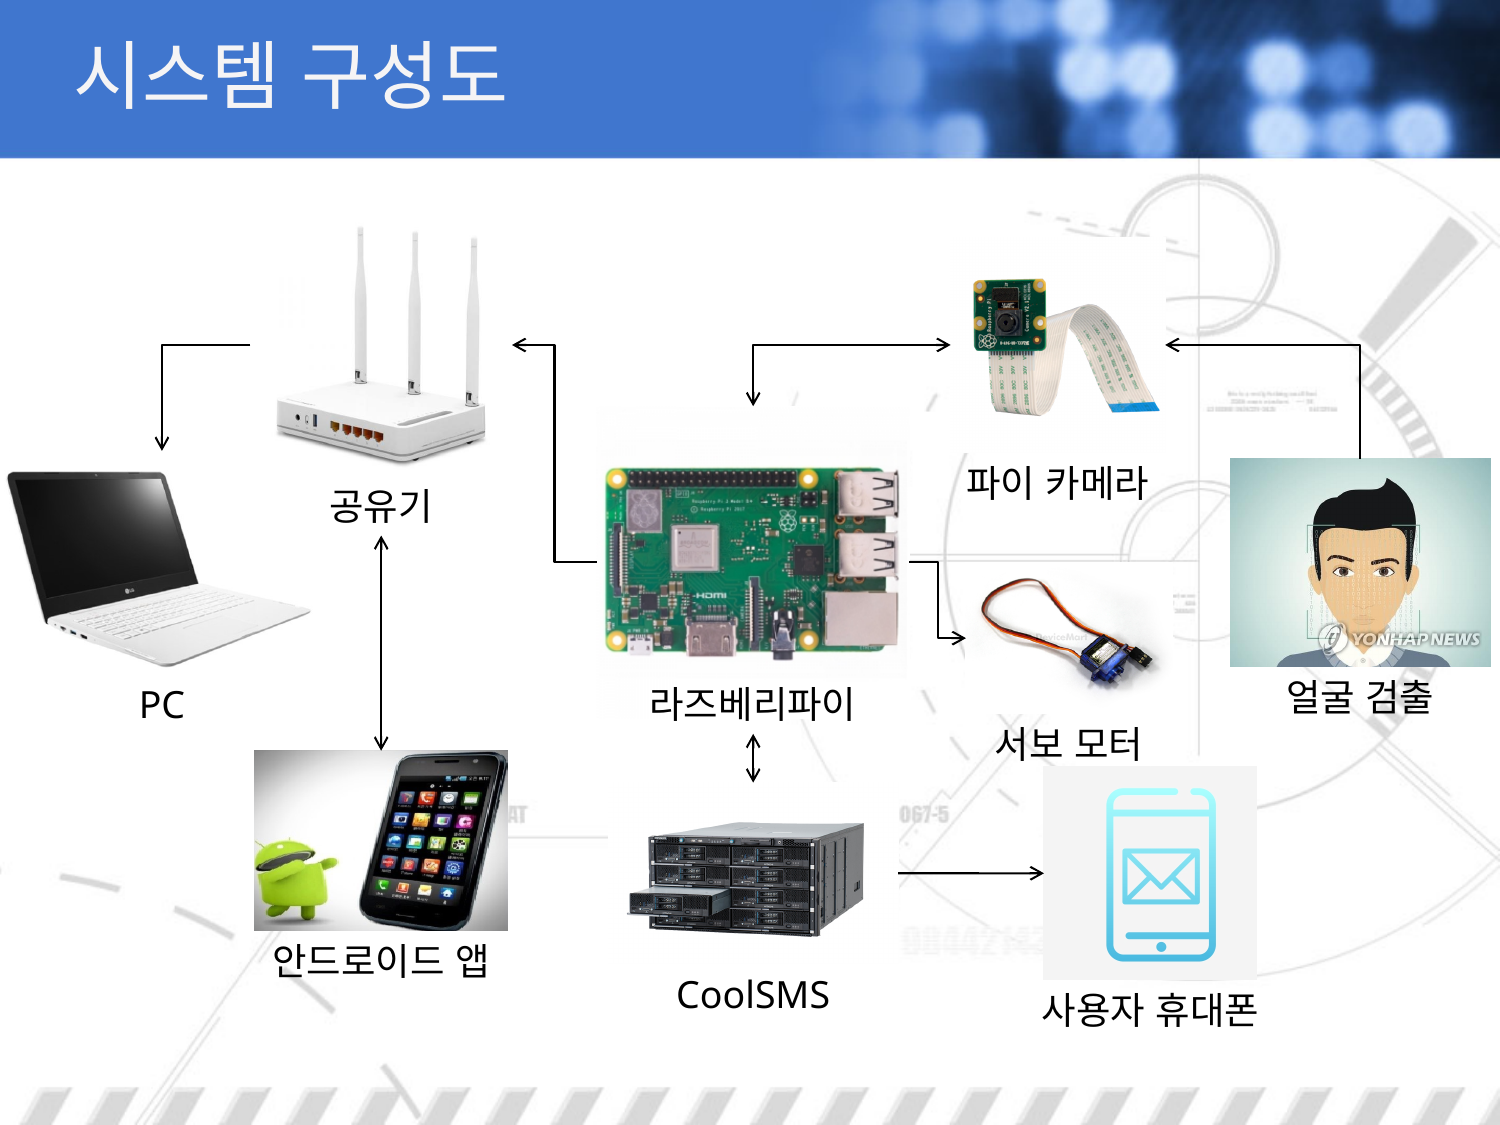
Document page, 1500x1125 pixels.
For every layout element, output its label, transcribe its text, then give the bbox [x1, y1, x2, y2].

text_box 라즈베리파이 [634, 730, 872, 734]
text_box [161, 344, 251, 452]
text_box 사용자 휴대폰 [1026, 979, 1275, 1040]
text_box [752, 344, 952, 407]
text_box 얼굴 검출 [1271, 675, 1450, 727]
title 시스템 구성도 [58, 9, 1448, 139]
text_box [1205, 303, 1321, 500]
text_box 서보 모터 [980, 725, 1159, 774]
picture [0, 0, 1500, 1125]
text_box 공유기 [331, 486, 448, 536]
text_box 안드로이드 앱 [257, 939, 505, 991]
text_box 파이 카메라 [951, 461, 1165, 512]
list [596, 405, 910, 720]
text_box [908, 561, 967, 639]
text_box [511, 344, 598, 563]
text_box CoolSMS [661, 976, 845, 1024]
text_box PC [124, 683, 200, 734]
